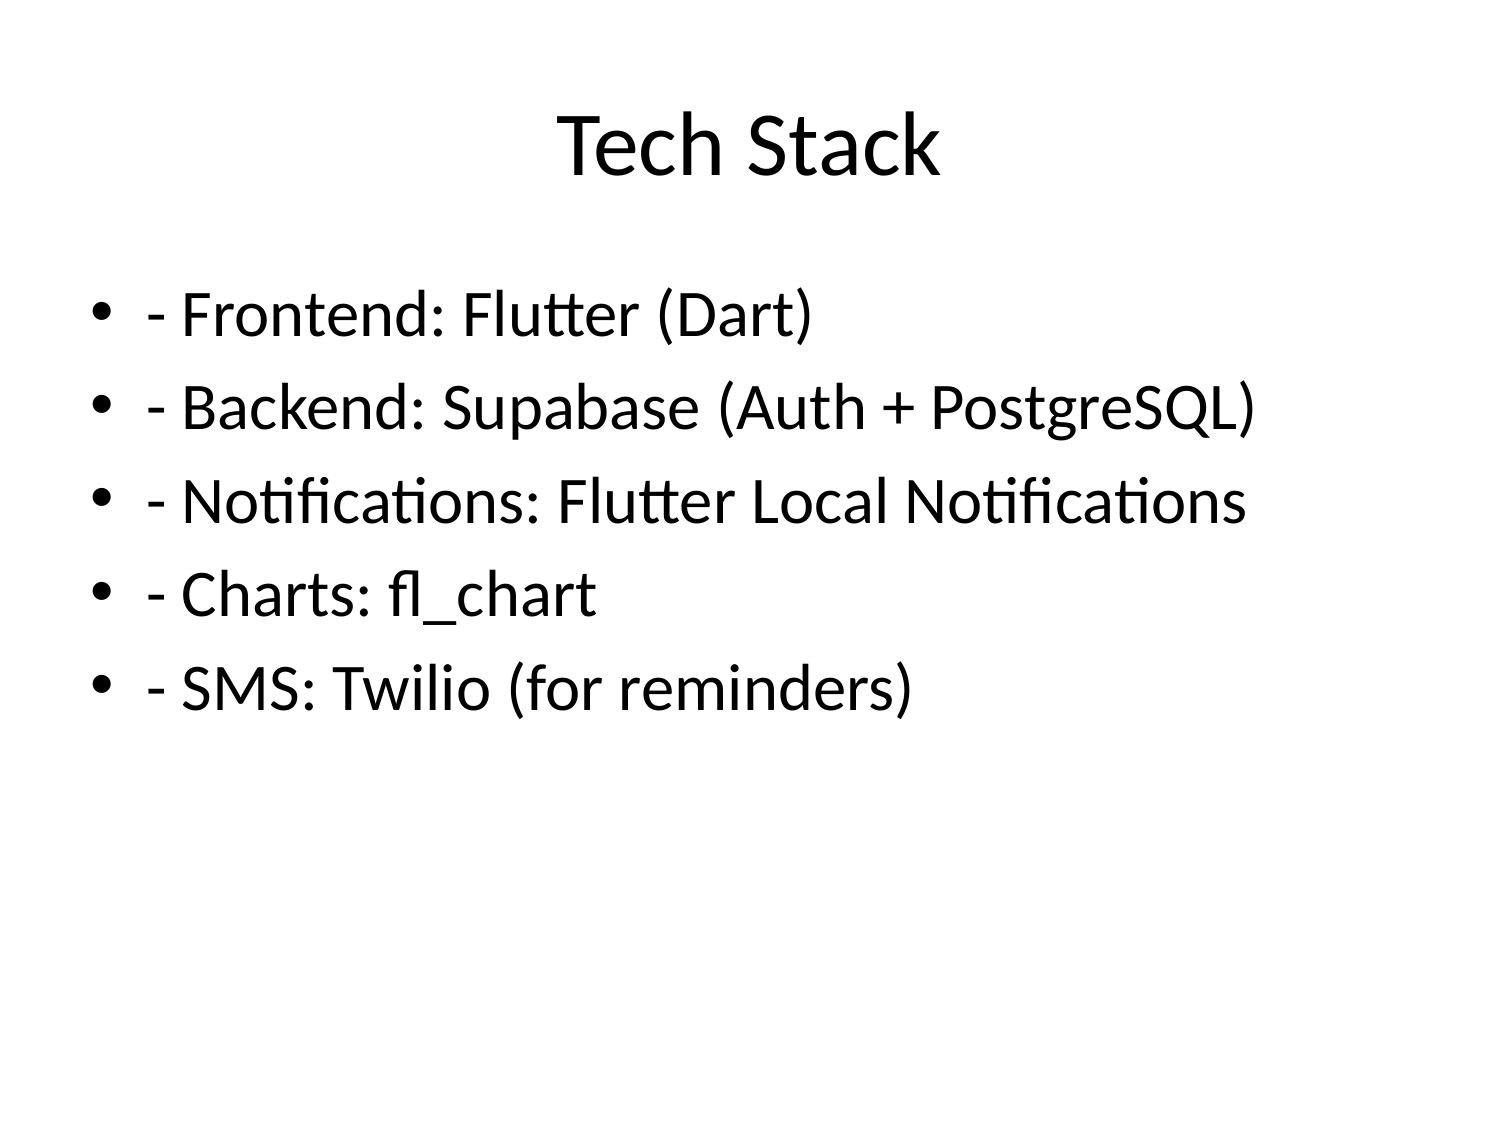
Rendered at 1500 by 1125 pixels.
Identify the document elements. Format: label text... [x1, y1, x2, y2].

list - Frontend: Flutter (Dart) - Backend: Supabase (Auth + PostgreSQL) - Notifications: Flutter Local Notifications - Charts: fl_chart - SMS: Twilio (for reminders) [75, 262, 1425, 1005]
title Tech Stack [75, 45, 1425, 233]
